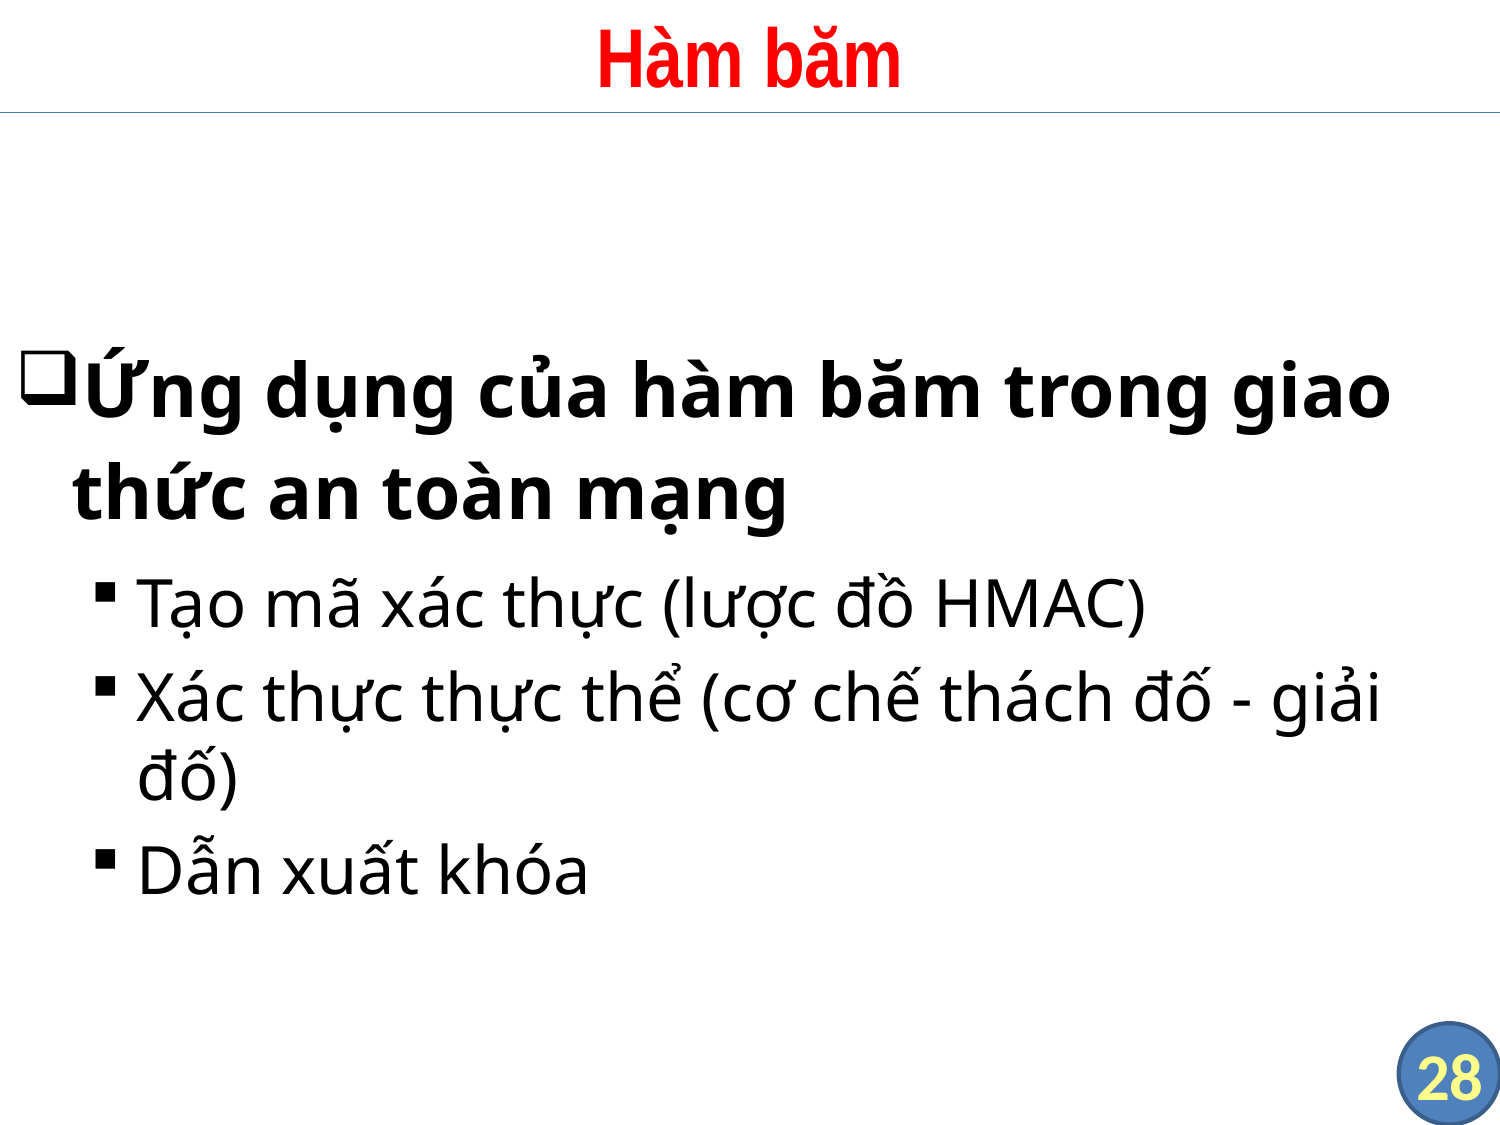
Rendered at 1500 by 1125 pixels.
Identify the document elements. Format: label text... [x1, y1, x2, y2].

slide_number 28 [1399, 1023, 1500, 1125]
title Hàm băm [0, 0, 1500, 113]
list Ứng dụng của hàm băm trong giao thức an toàn mạng Tạo mã xác thực (lược đồ HMAC) Xác thực thực thể (cơ chế thách đố - giải đố) Dẫn xuất khóa [0, 113, 1500, 1125]
